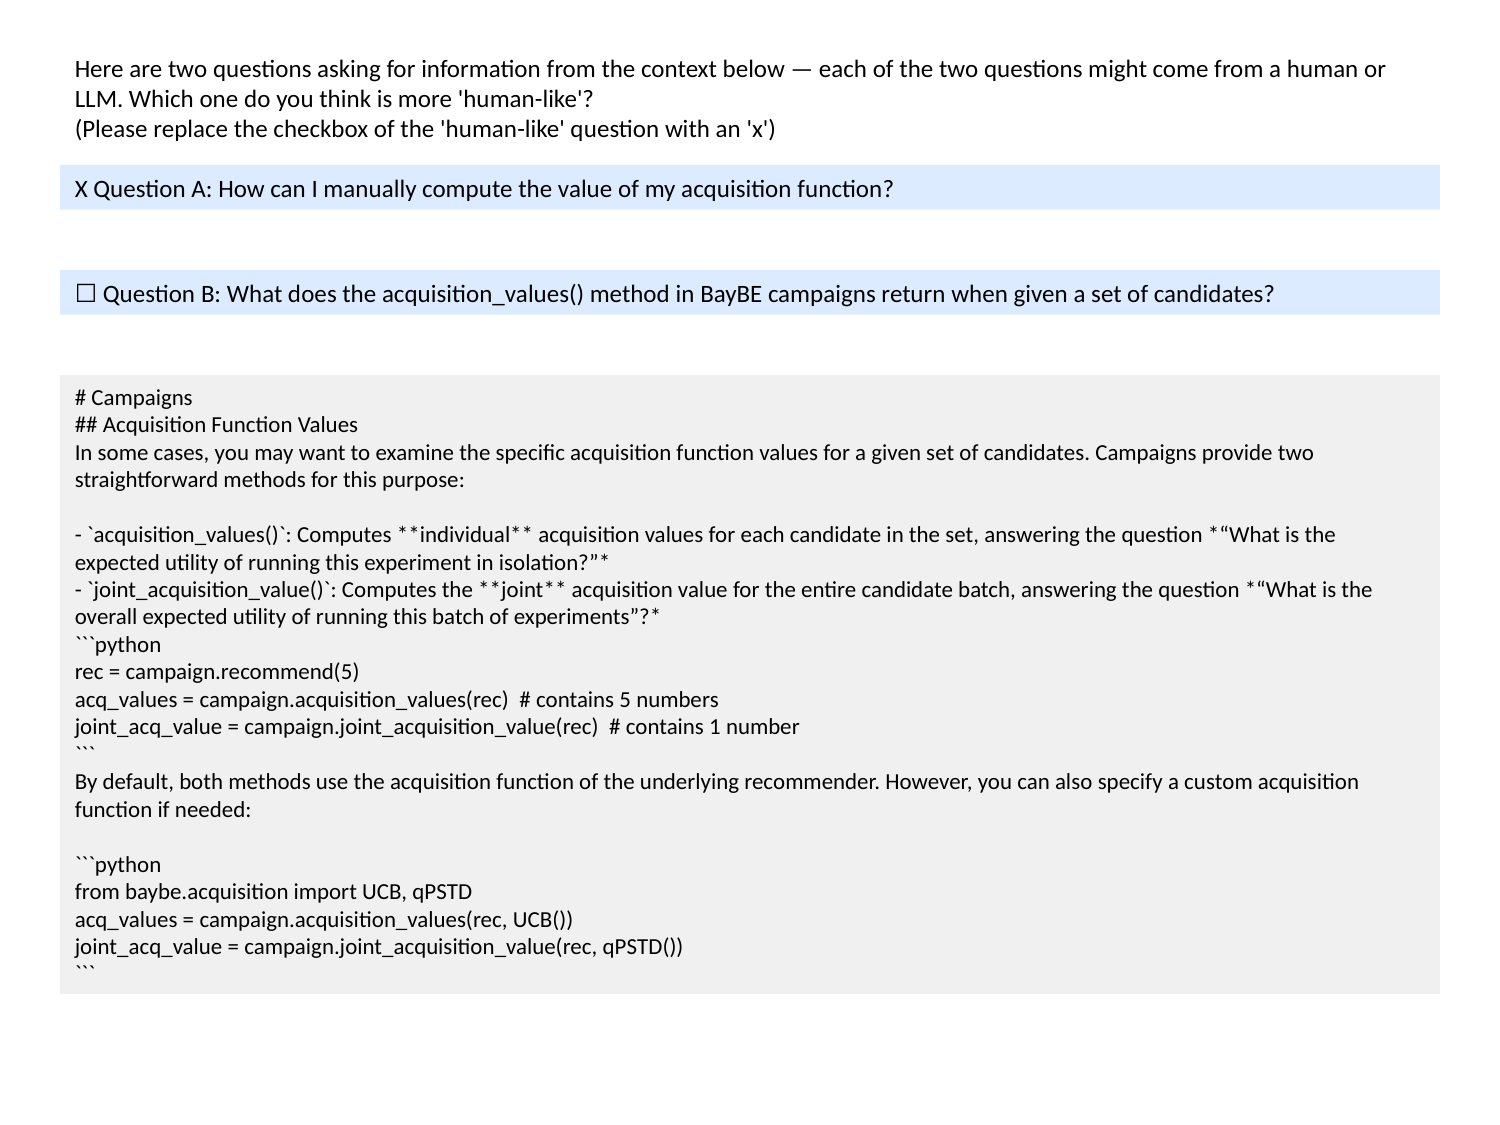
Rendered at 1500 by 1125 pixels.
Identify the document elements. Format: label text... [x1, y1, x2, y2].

text_box X Question A: How can I manually compute the value of my acquisition function? [59, 164, 1440, 210]
text_box Here are two questions asking for information from the context below — each of the two questions might come from a human or LLM. Which one do you think is more 'human-like'? (Please replace the checkbox of the 'human-like' question with an 'x') [59, 45, 1440, 150]
text_box ☐ Question B: What does the acquisition_values() method in BayBE campaigns return when given a set of candidates? [59, 270, 1440, 315]
text_box # Campaigns ## Acquisition Function Values In some cases, you may want to examine the specific acquisition function values for a given set of candidates. Campaigns provide two straightforward methods for this purpose: - `acquisition_values()`: Computes **individual** acquisition values for each candidate in the set, answering the question *“What is the expected utility of running this experiment in isolation?”* - `joint_acquisition_value()`: Computes the **joint** acquisition value for the entire candidate batch, answering the question *“What is the overall expected utility of running this batch of experiments”?* ```python rec = campaign.recommend(5) acq_values = campaign.acquisition_values(rec) # contains 5 numbers joint_acq_value = campaign.joint_acquisition_value(rec) # contains 1 number ``` By default, both methods use the acquisition function of the underlying recommender. However, you can also specify a custom acquisition function if needed: ```python from baybe.acquisition import UCB, qPSTD acq_values = campaign.acquisition_values(rec, UCB()) joint_acq_value = campaign.joint_acquisition_value(rec, qPSTD()) ``` [59, 374, 1440, 994]
